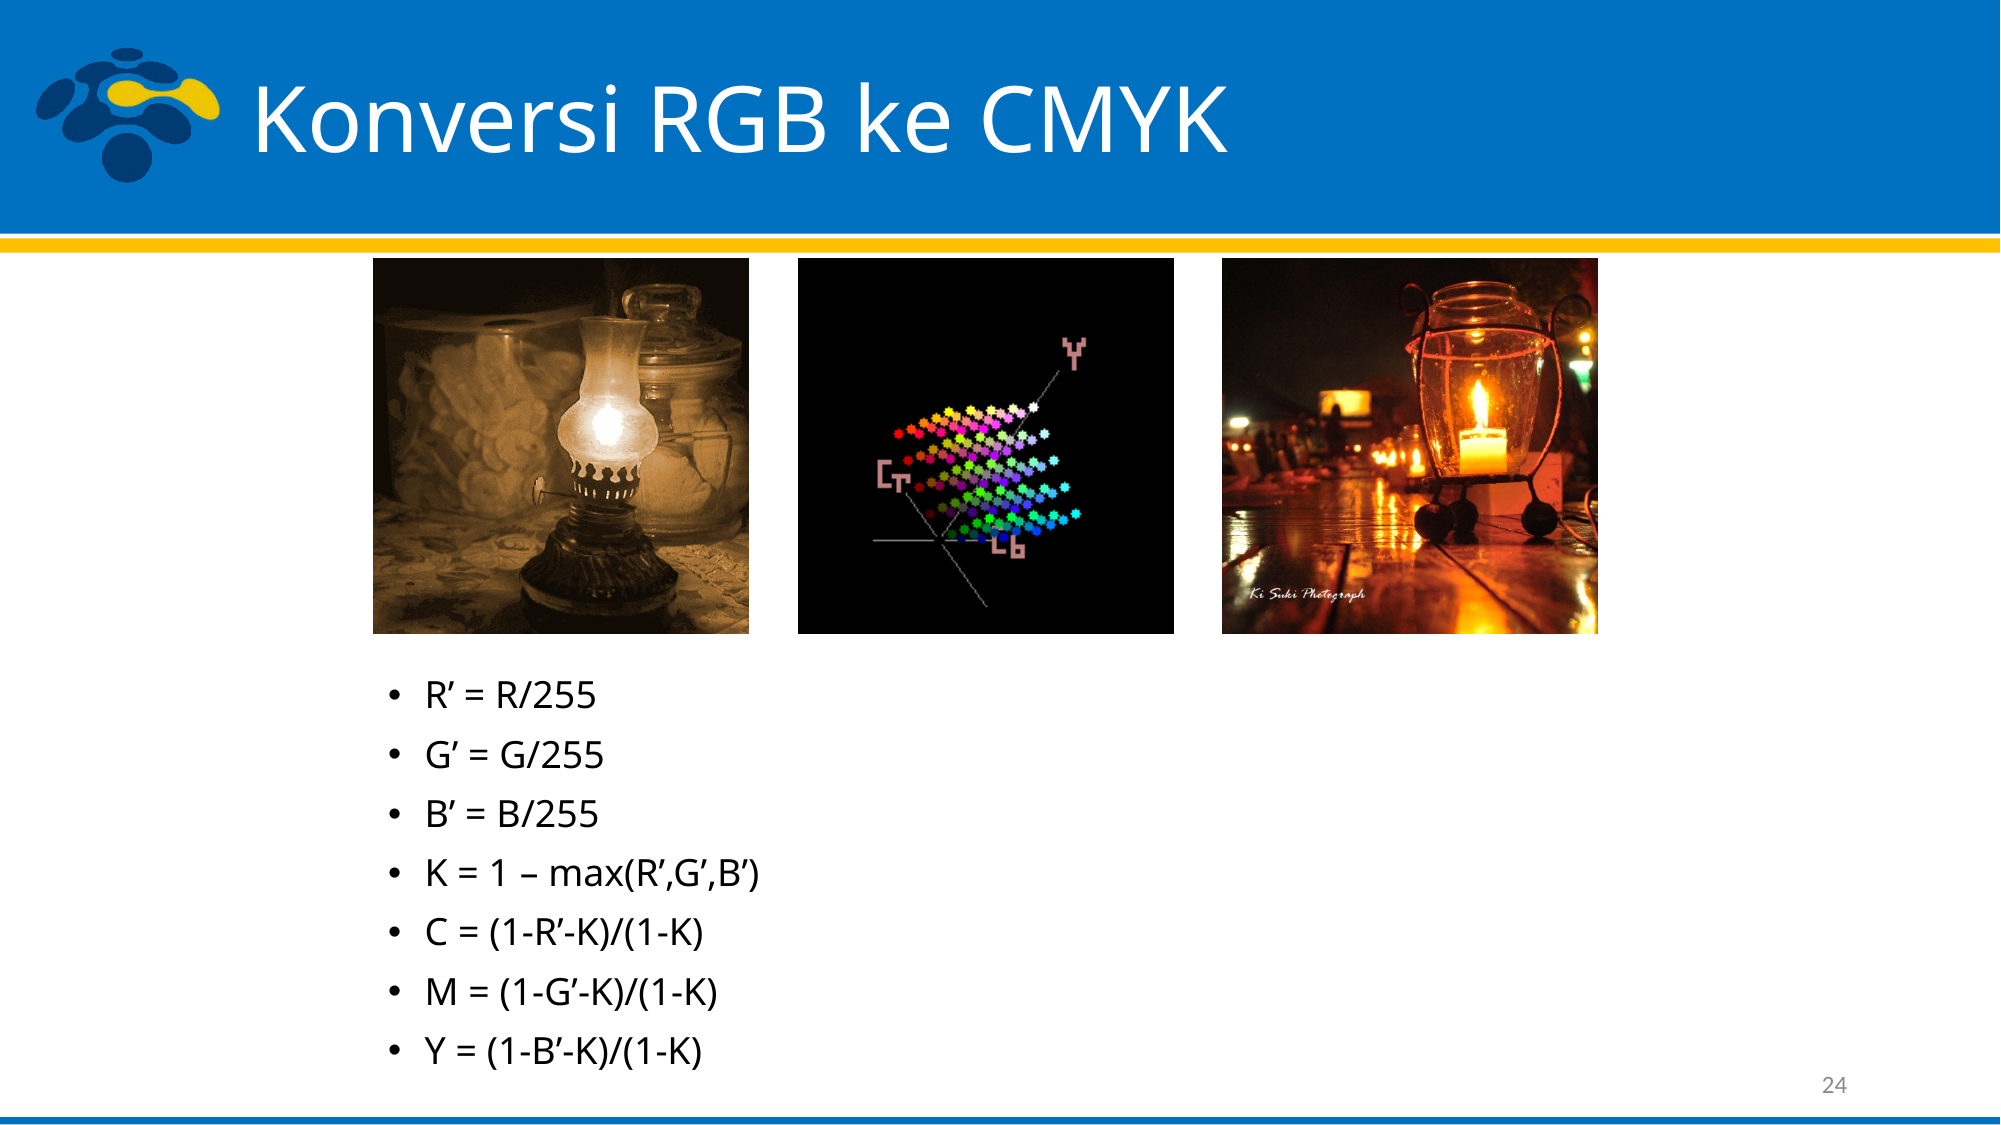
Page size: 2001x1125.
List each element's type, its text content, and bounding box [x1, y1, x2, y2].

text_box R’ = R/255 G’ = G/255 B’ = B/255 K = 1 – max(R’,G’,B’) C = (1-R’-K)/(1-K) M = (1-G’-K)/(1-K) Y = (1-B’-K)/(1-K) [373, 669, 1650, 1083]
slide_number 24 [1412, 1053, 1863, 1114]
picture [798, 258, 1174, 634]
picture [32, 42, 222, 187]
title Konversi RGB ke CMYK [235, 26, 1926, 219]
picture [1222, 258, 1598, 634]
picture [373, 258, 749, 634]
